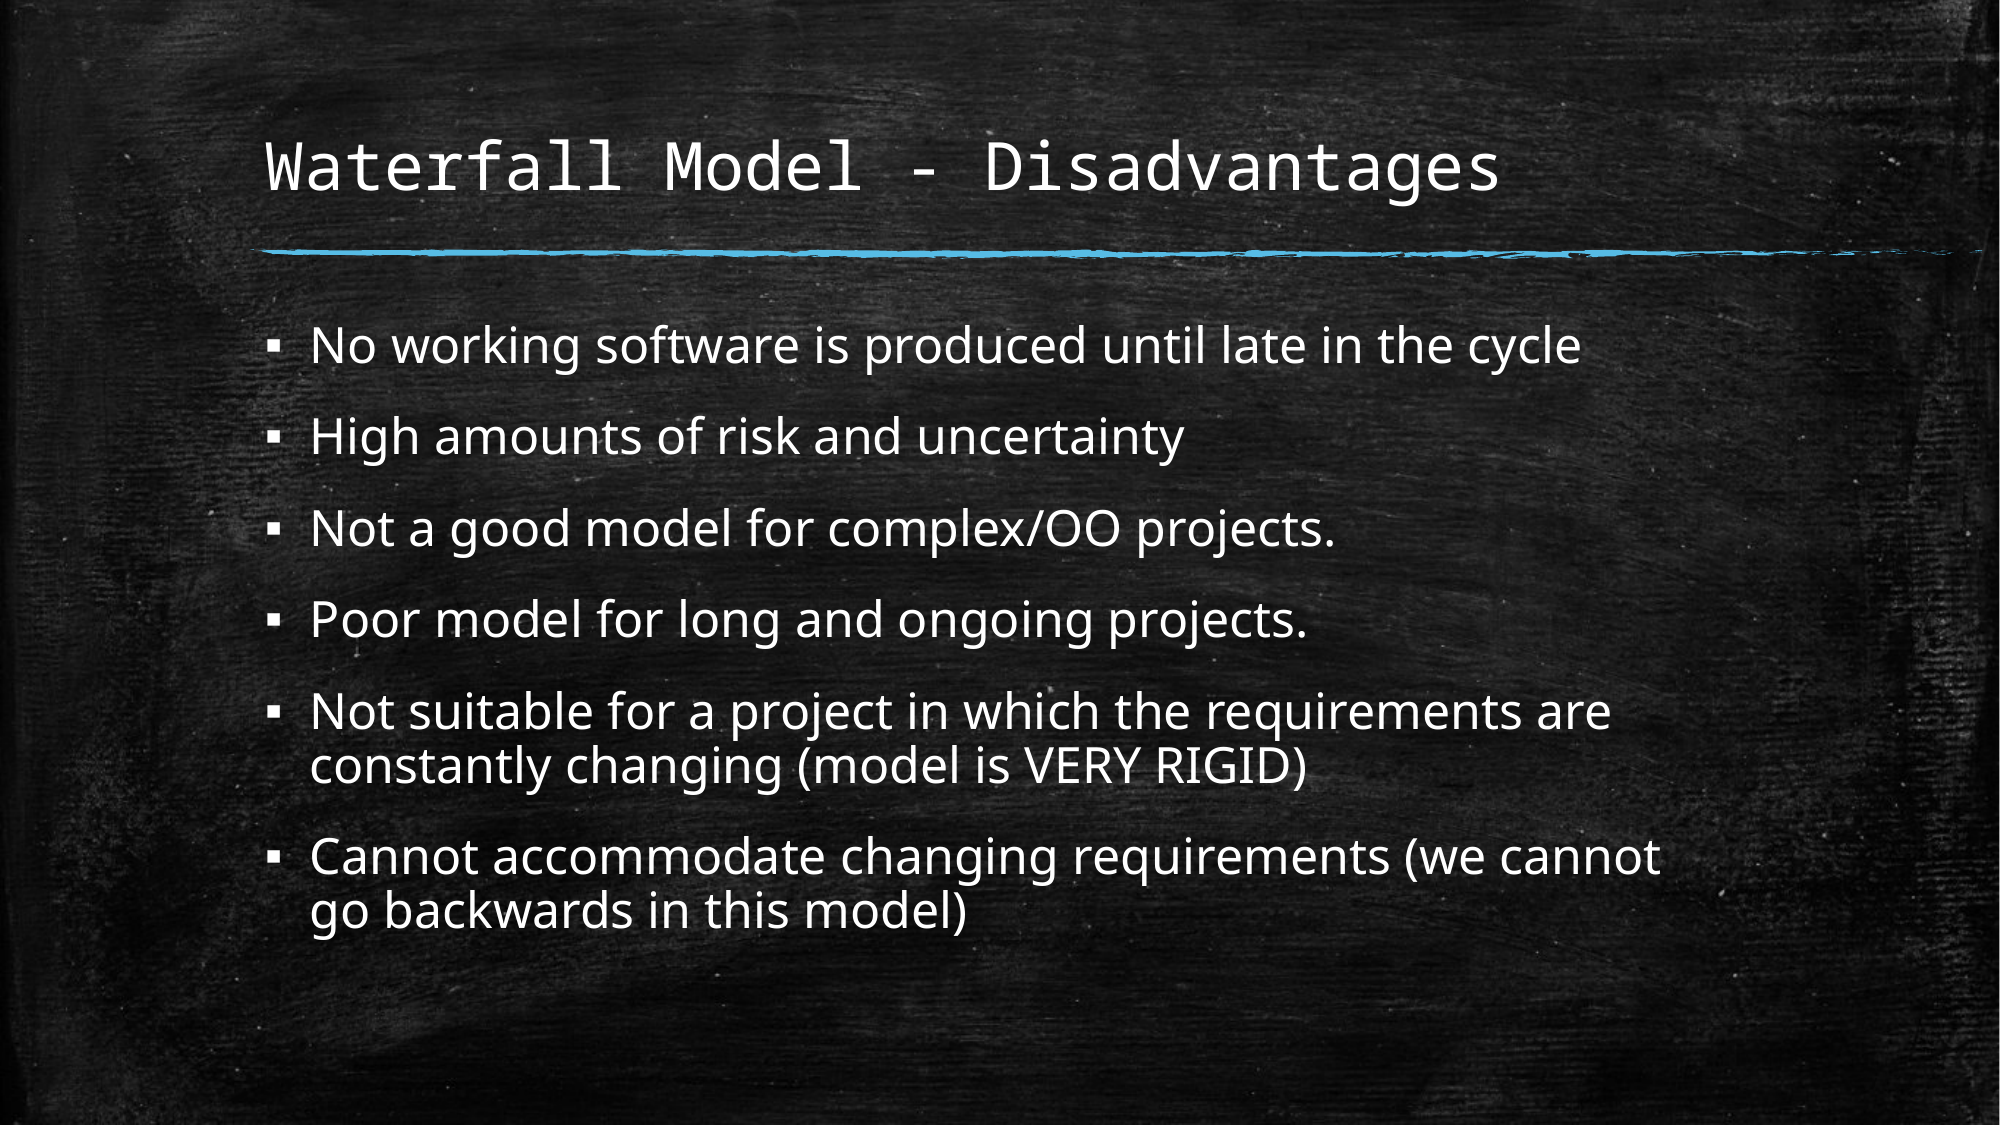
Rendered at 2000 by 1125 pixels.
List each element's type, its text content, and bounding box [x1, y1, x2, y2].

list No working software is produced until late in the cycle High amounts of risk and uncertainty Not a good model for complex/OO projects. Poor model for long and ongoing projects. Not suitable for a project in which the requirements are constantly changing (model is VERY RIGID) Cannot accommodate changing requirements (we cannot go backwards in this model) [249, 312, 1750, 1013]
title Waterfall Model - Disadvantages [249, 45, 1750, 213]
